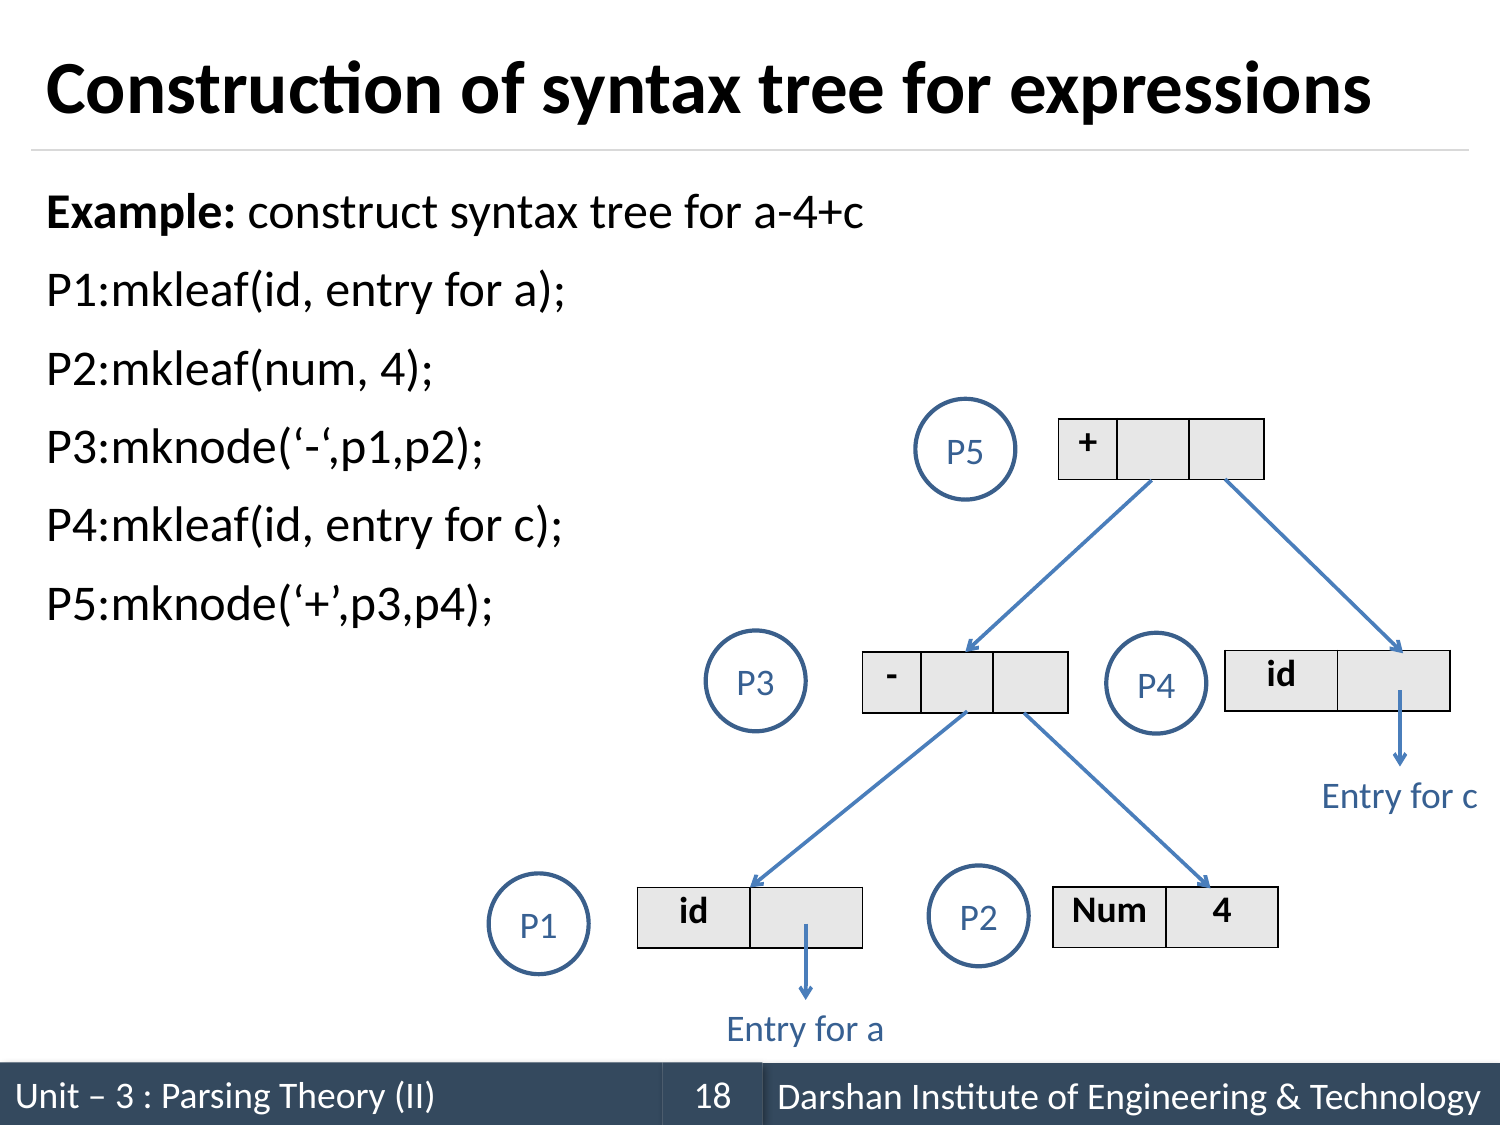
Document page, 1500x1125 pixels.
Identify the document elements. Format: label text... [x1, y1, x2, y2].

text_box Entry for a [642, 994, 969, 1060]
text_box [1023, 712, 1211, 889]
table_header [922, 653, 992, 712]
table_header id [638, 888, 749, 947]
table_header - [863, 653, 920, 709]
table_header [1118, 420, 1188, 479]
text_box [749, 710, 968, 888]
table_header + [1059, 420, 1116, 478]
text_box Entry for c [1236, 760, 1500, 827]
table_header id [1226, 661, 1337, 710]
text_box P5 [913, 396, 1018, 502]
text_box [965, 479, 1153, 653]
text_box P4 [1104, 630, 1209, 711]
table_header 4 [1167, 888, 1277, 947]
text_box P3 [703, 628, 808, 732]
table_header Num [1054, 897, 1165, 947]
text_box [1224, 478, 1404, 654]
title Construction of syntax tree for expressions [31, 17, 1469, 150]
text_box P2 [926, 863, 1031, 969]
table_header [751, 896, 862, 947]
table_header [1338, 651, 1449, 710]
list Example: construct syntax tree for a-4+c P1:mkleaf(id, entry for a); P2:mkleaf(num, 4); P3:mknode(‘-‘,p1,p2); P4:mkleaf(id, entry for c); P5:mknode(‘+’,p3,p4); [31, 162, 1469, 1038]
table_header [1190, 420, 1263, 479]
text_box P1 [486, 871, 591, 977]
table_header [994, 661, 1067, 712]
